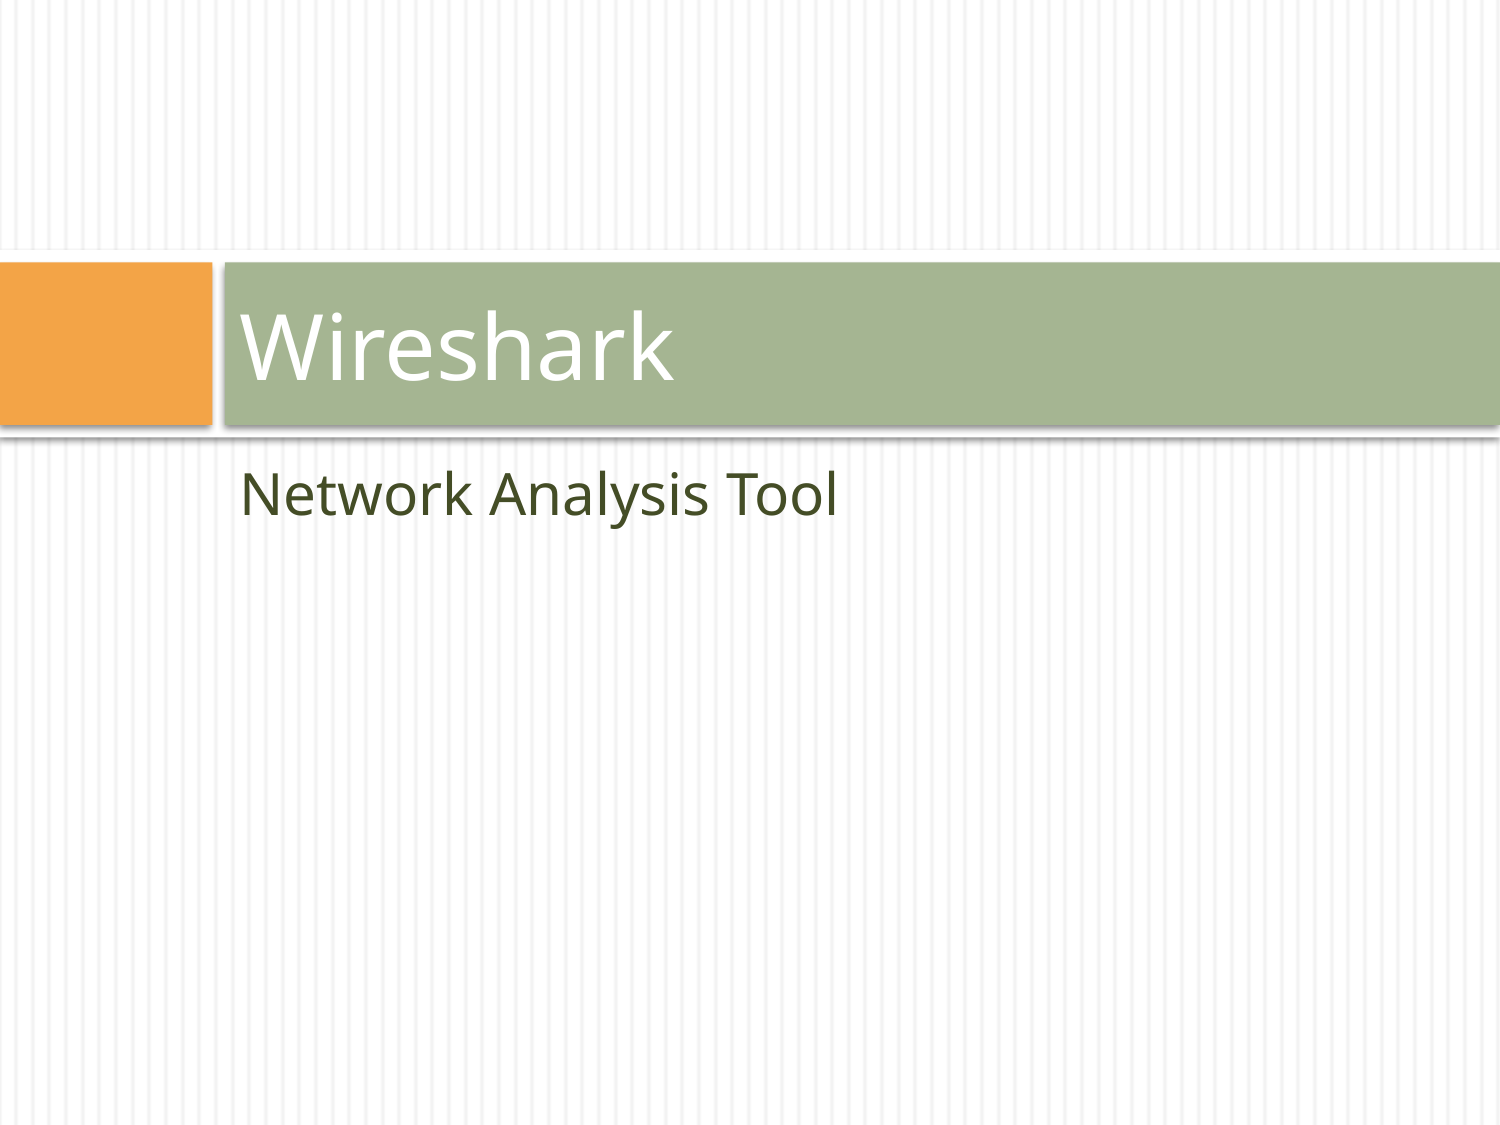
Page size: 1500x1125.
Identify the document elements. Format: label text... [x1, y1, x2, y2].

list Network Analysis Tool [225, 450, 1394, 725]
title Wireshark [225, 262, 1475, 425]
